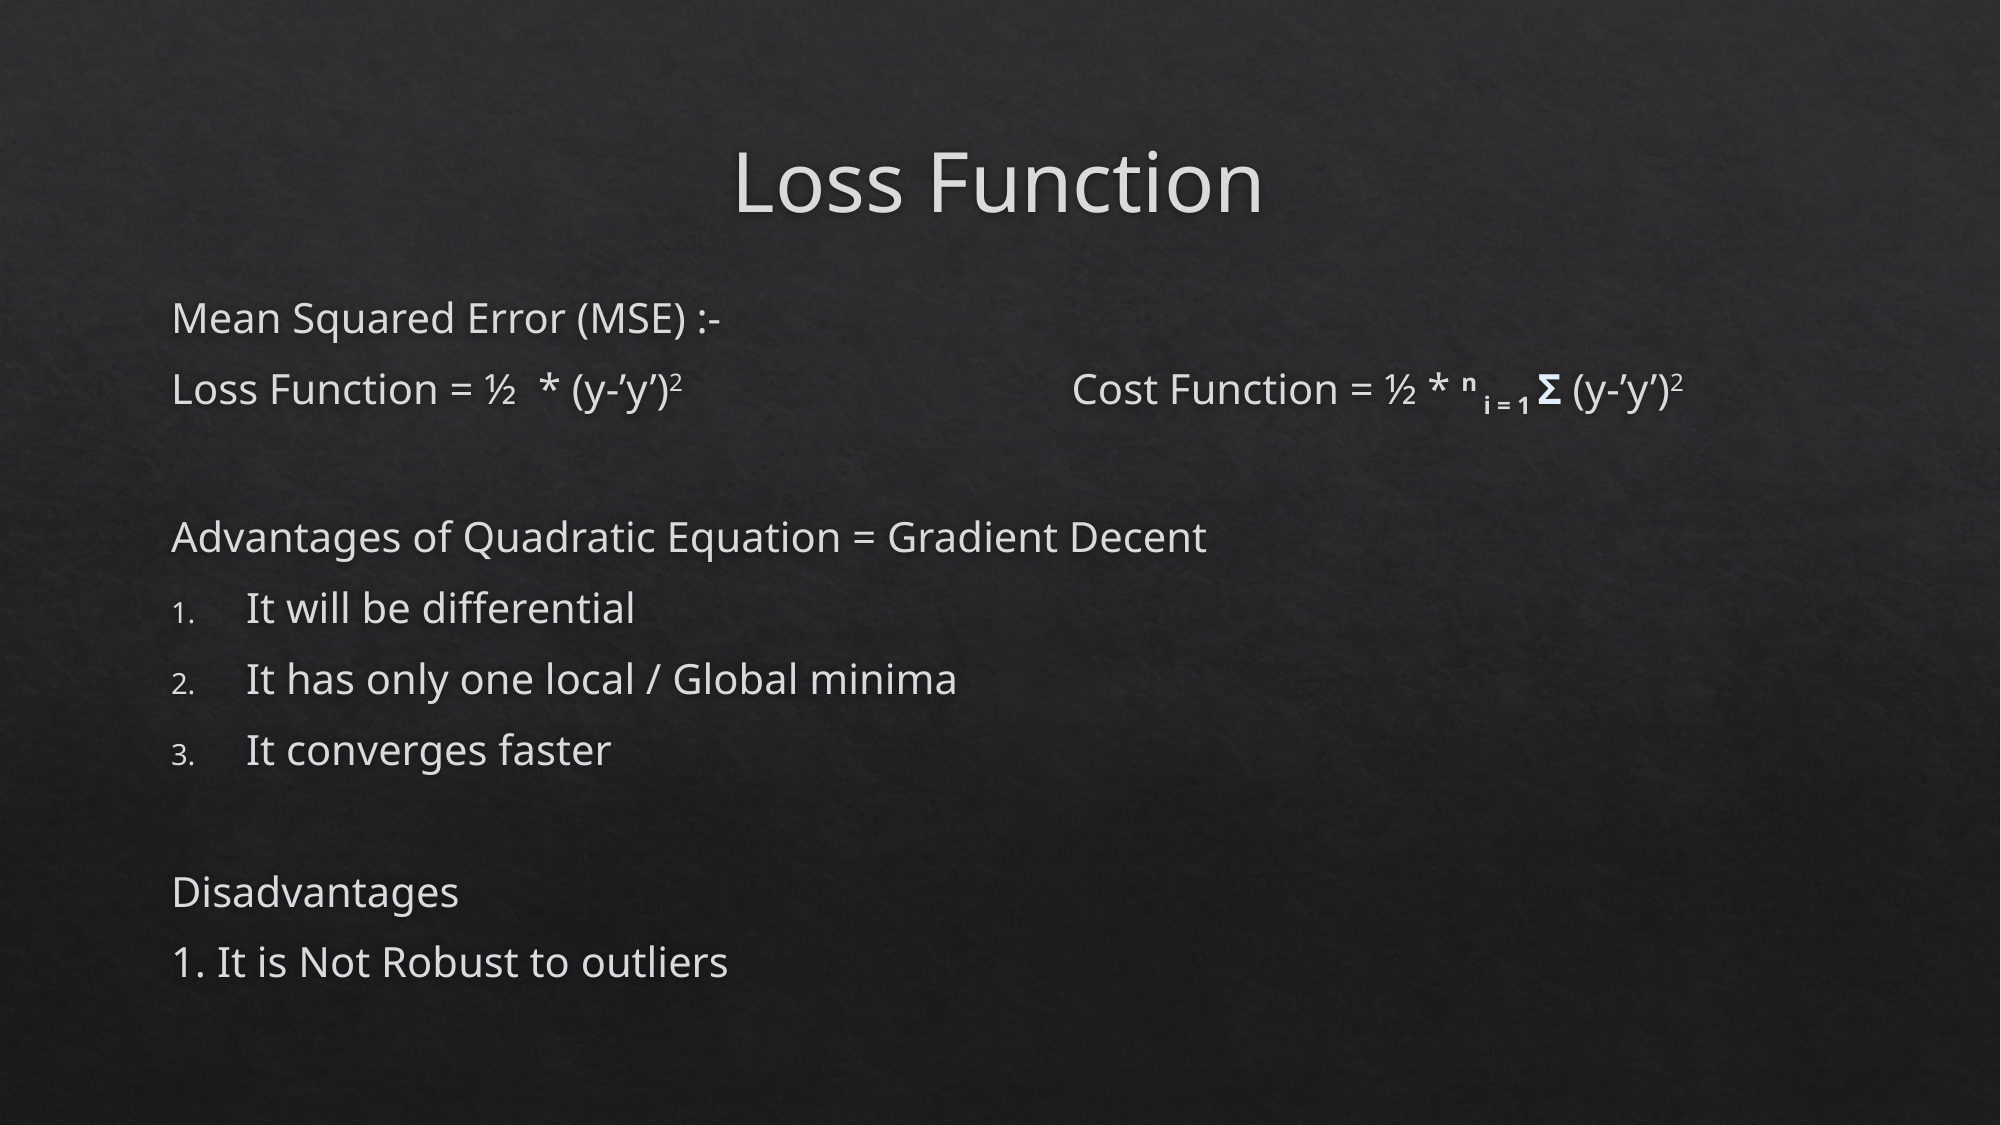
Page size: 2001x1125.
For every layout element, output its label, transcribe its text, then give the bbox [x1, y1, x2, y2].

title Loss Function [149, 99, 1849, 260]
list Mean Squared Error (MSE) :- Loss Function = ½ * (y-’y’)2 Cost Function = ½ * n i = 1 Σ (y-’y’)2 Advantages of Quadratic Equation = Gradient Decent It will be differential It has only one local / Global minima It converges faster Disadvantages 1. It is Not Robust to outliers [149, 284, 1849, 1105]
